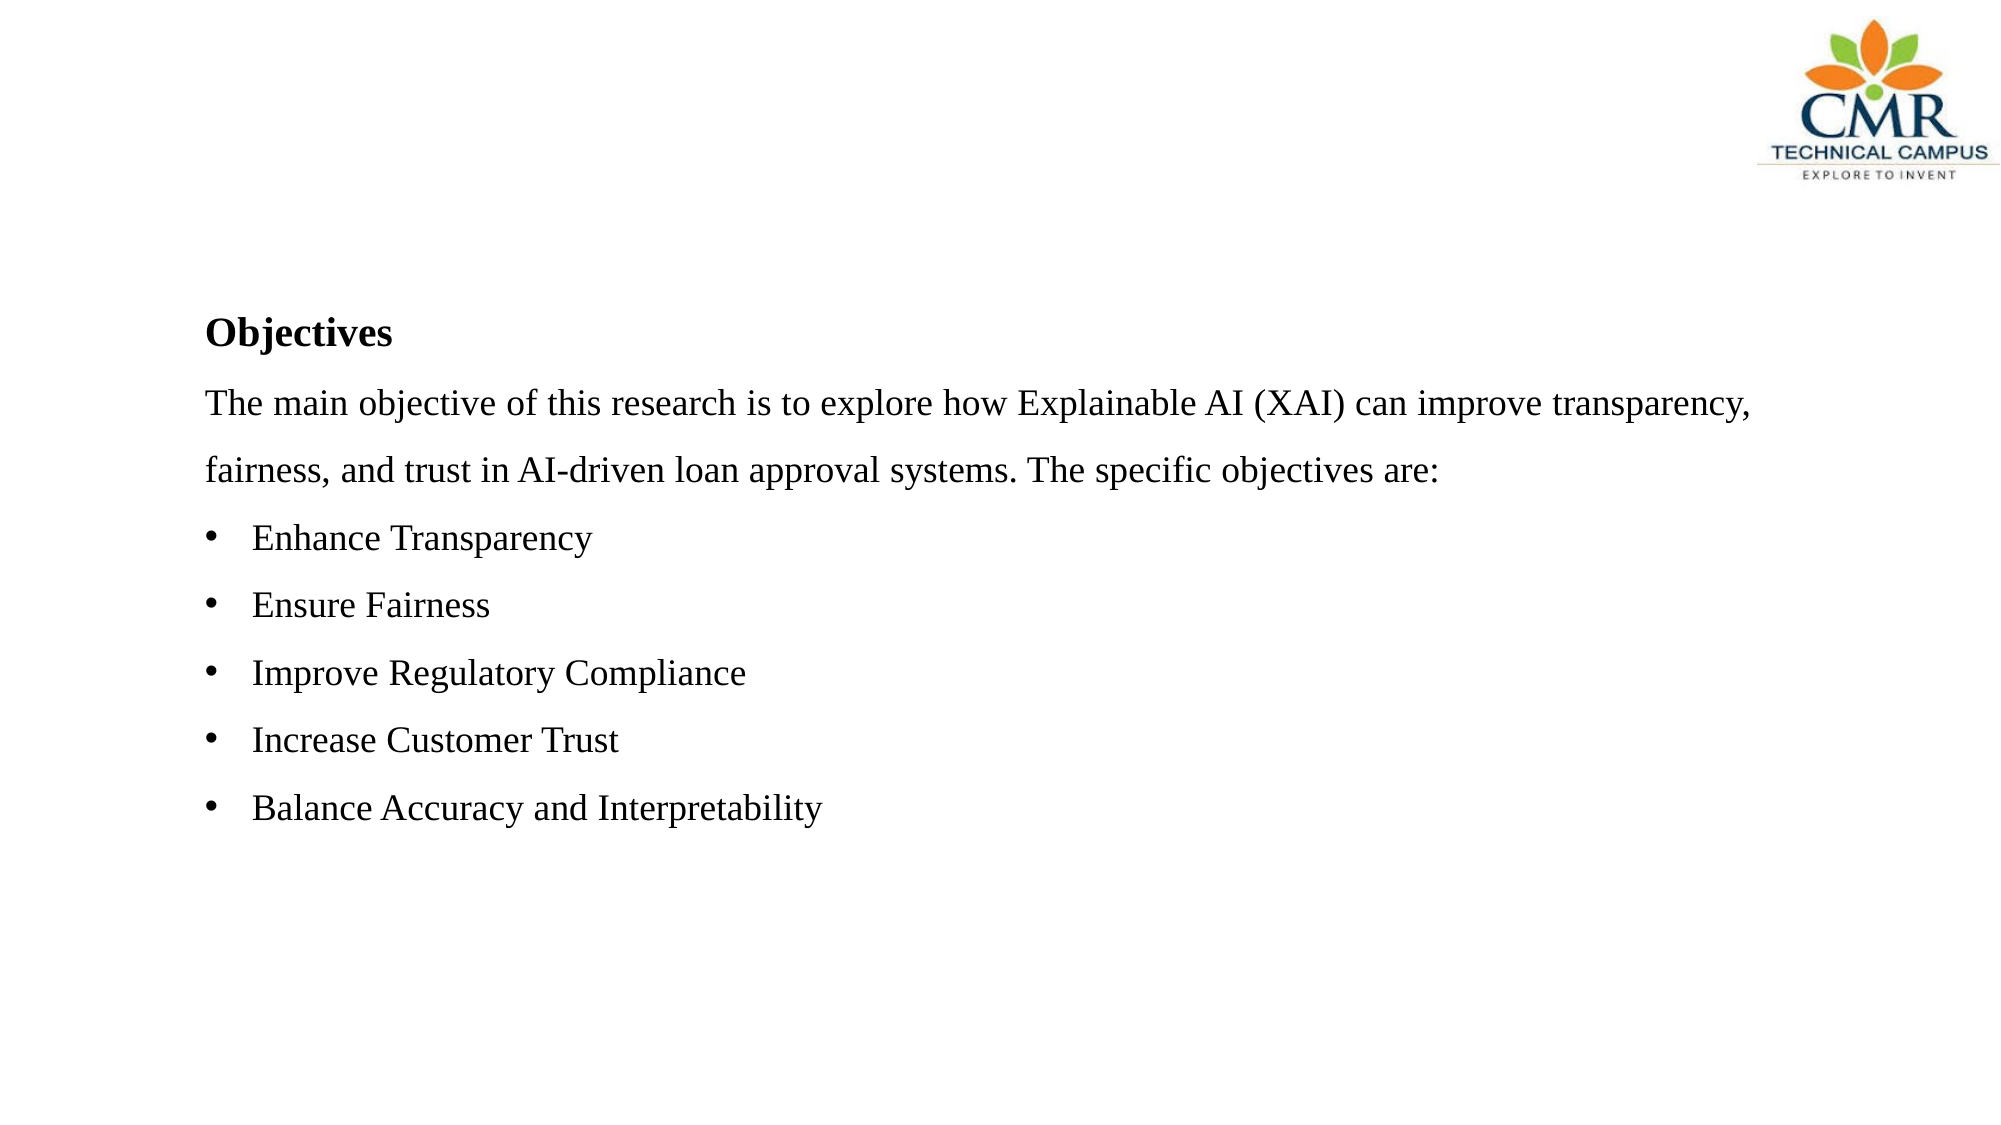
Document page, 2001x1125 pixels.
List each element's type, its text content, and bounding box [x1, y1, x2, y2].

text_box Objectives The main objective of this research is to explore how Explainable AI (XAI) can improve transparency, fairness, and trust in AI-driven loan approval systems. The specific objectives are: Enhance Transparency Ensure Fairness Improve Regulatory Compliance Increase Customer Trust Balance Accuracy and Interpretability [190, 247, 1767, 835]
picture [1757, 0, 2000, 206]
